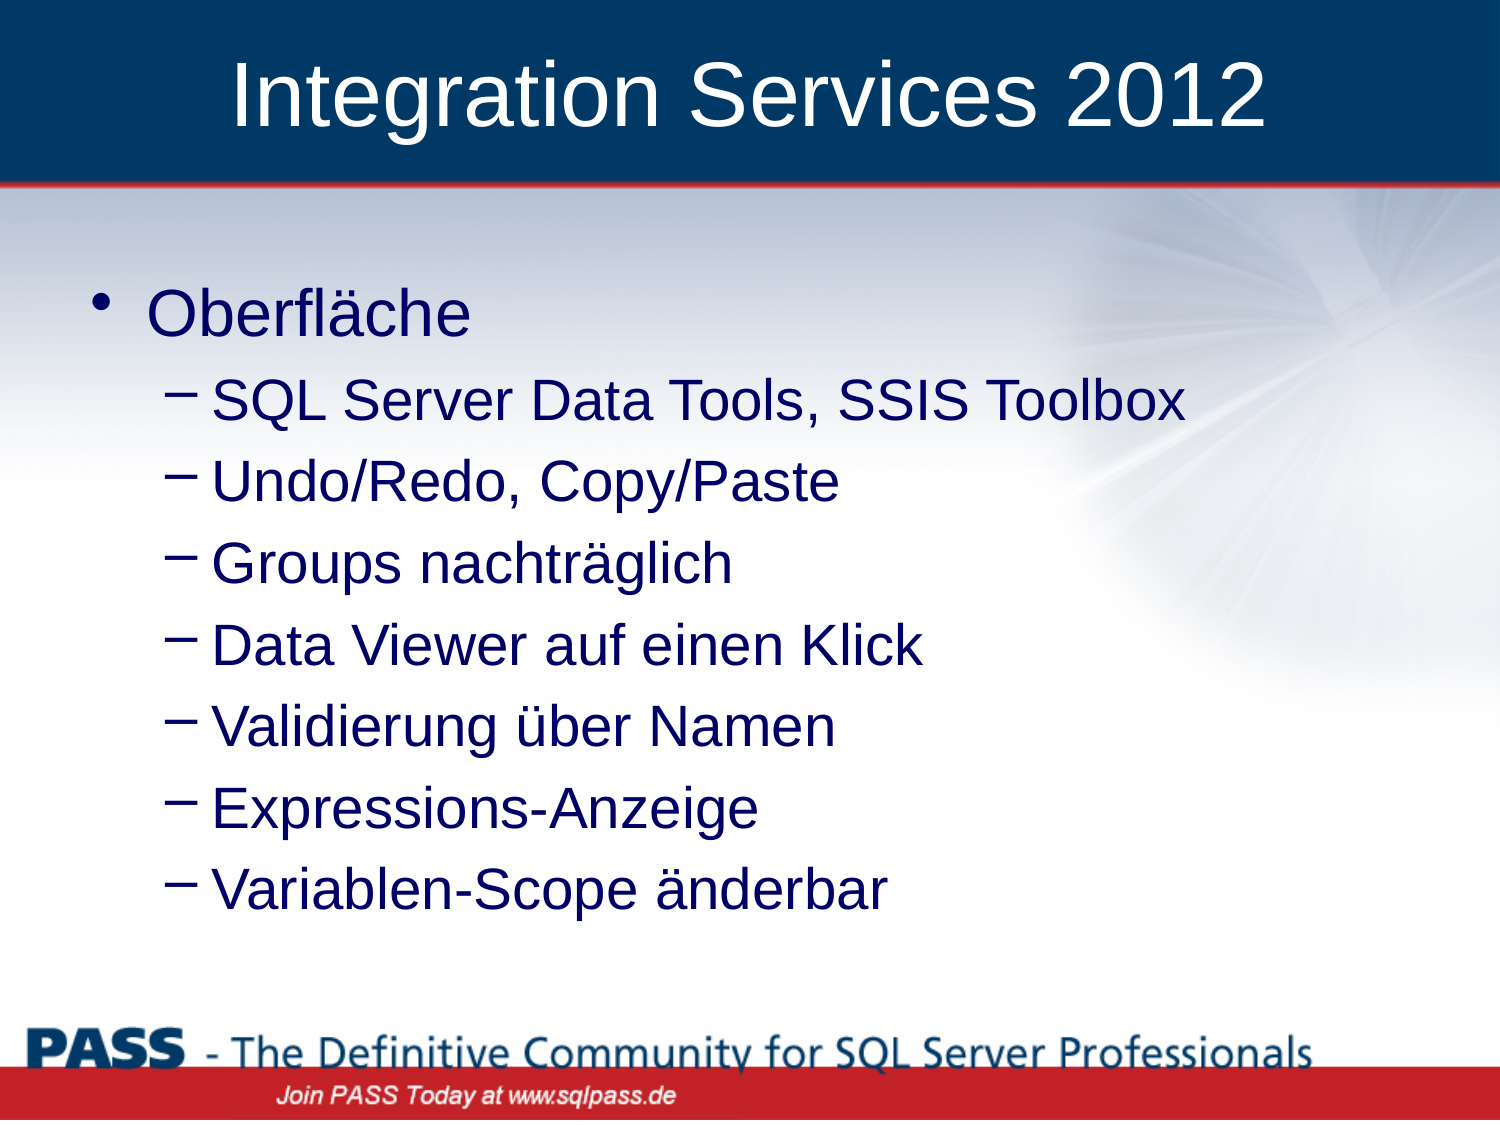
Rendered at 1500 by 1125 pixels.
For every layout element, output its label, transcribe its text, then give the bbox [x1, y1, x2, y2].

list Oberfläche SQL Server Data Tools, SSIS Toolbox Undo/Redo, Copy/Paste Groups nachträglich Data Viewer auf einen Klick Validierung über Namen Expressions-Anzeige Variablen-Scope änderbar [75, 262, 1425, 1005]
title Integration Services 2012 [75, 0, 1425, 184]
picture [0, 0, 1500, 1120]
